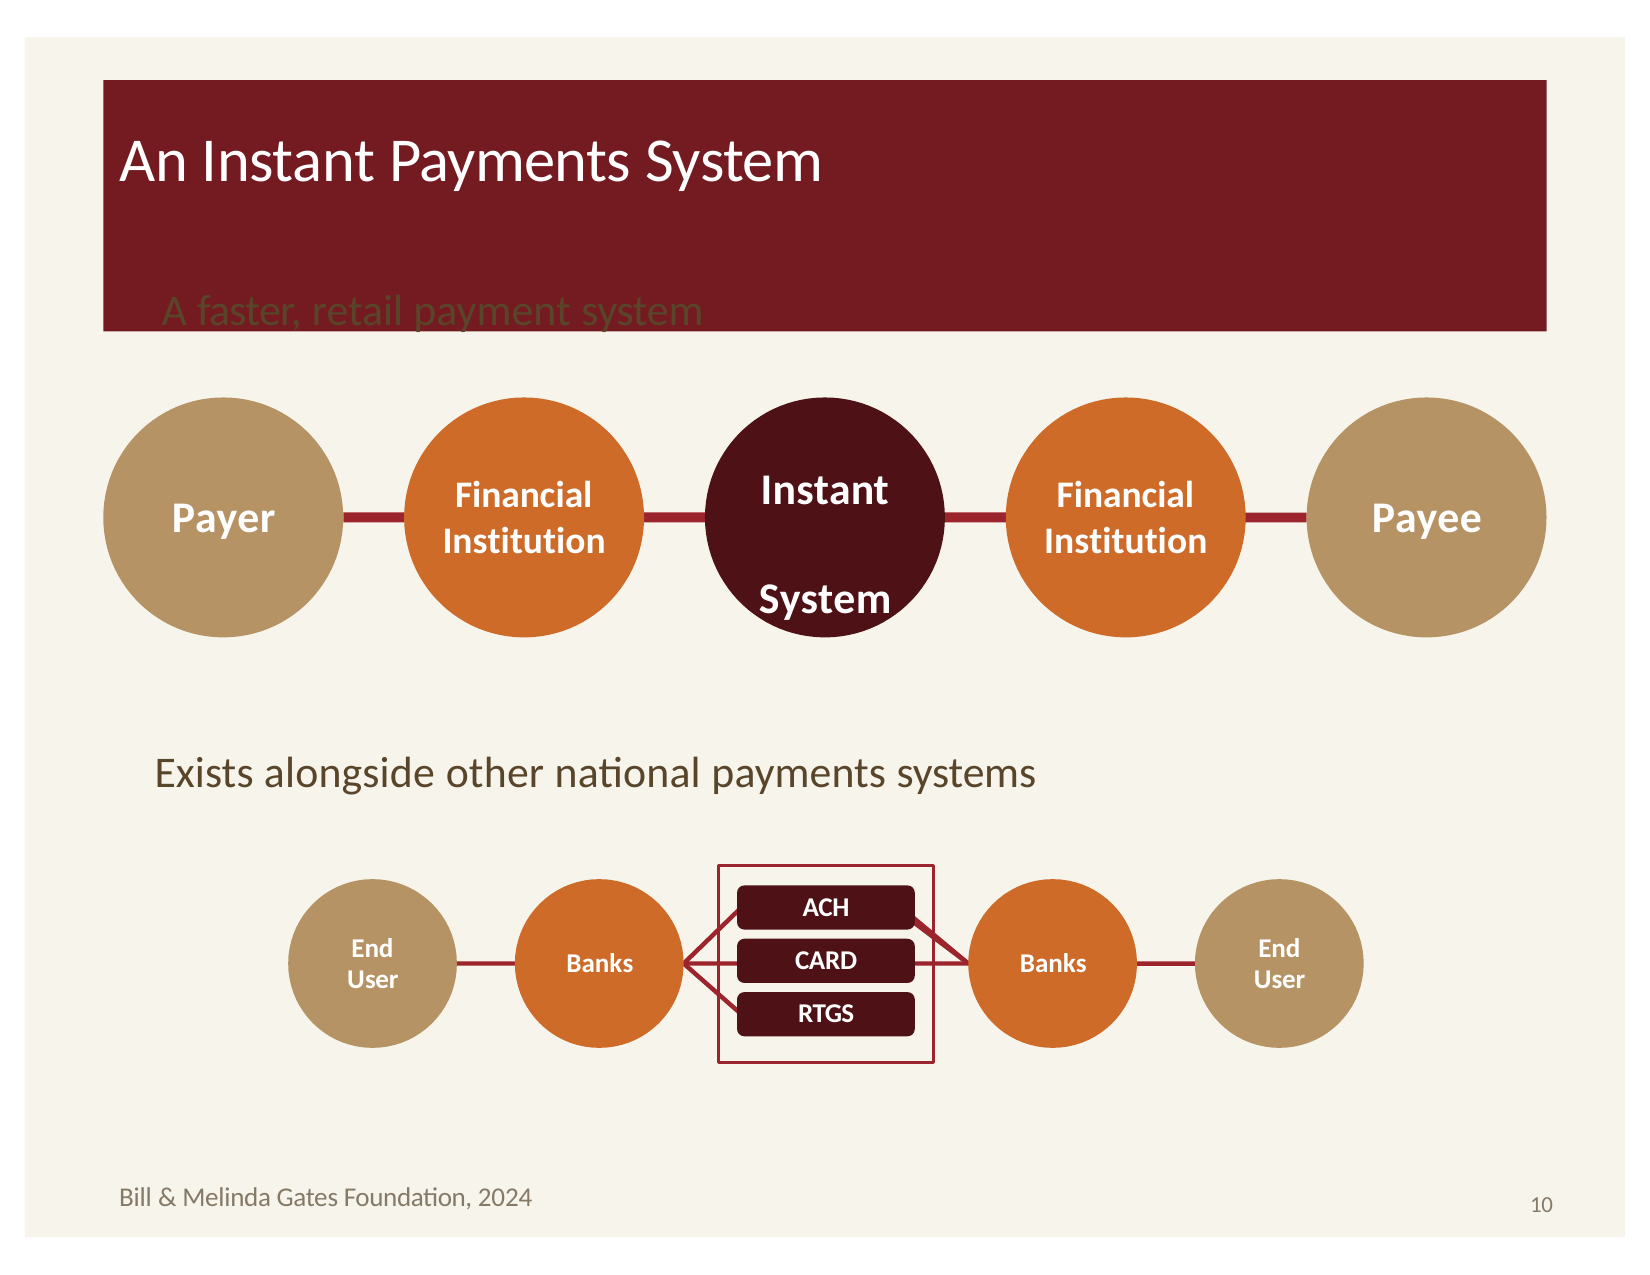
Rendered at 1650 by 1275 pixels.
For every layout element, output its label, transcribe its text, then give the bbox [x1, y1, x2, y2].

text_box [718, 865, 934, 877]
text_box [718, 1056, 934, 1063]
text_box Payee [1369, 486, 1483, 542]
text_box 10 [1527, 1187, 1555, 1218]
text_box A faster, retail payment system [159, 280, 719, 335]
text_box [1202, 879, 1364, 1048]
text_box Bill & Melinda Gates Foundation, 2024 [117, 1177, 538, 1212]
text_box Exists alongside other national payments systems [152, 741, 1047, 797]
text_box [287, 878, 1198, 1049]
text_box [103, 397, 1312, 638]
title An Instant Payments System [103, 80, 1547, 332]
text_box [1316, 397, 1547, 638]
text_box End User [1251, 927, 1308, 994]
